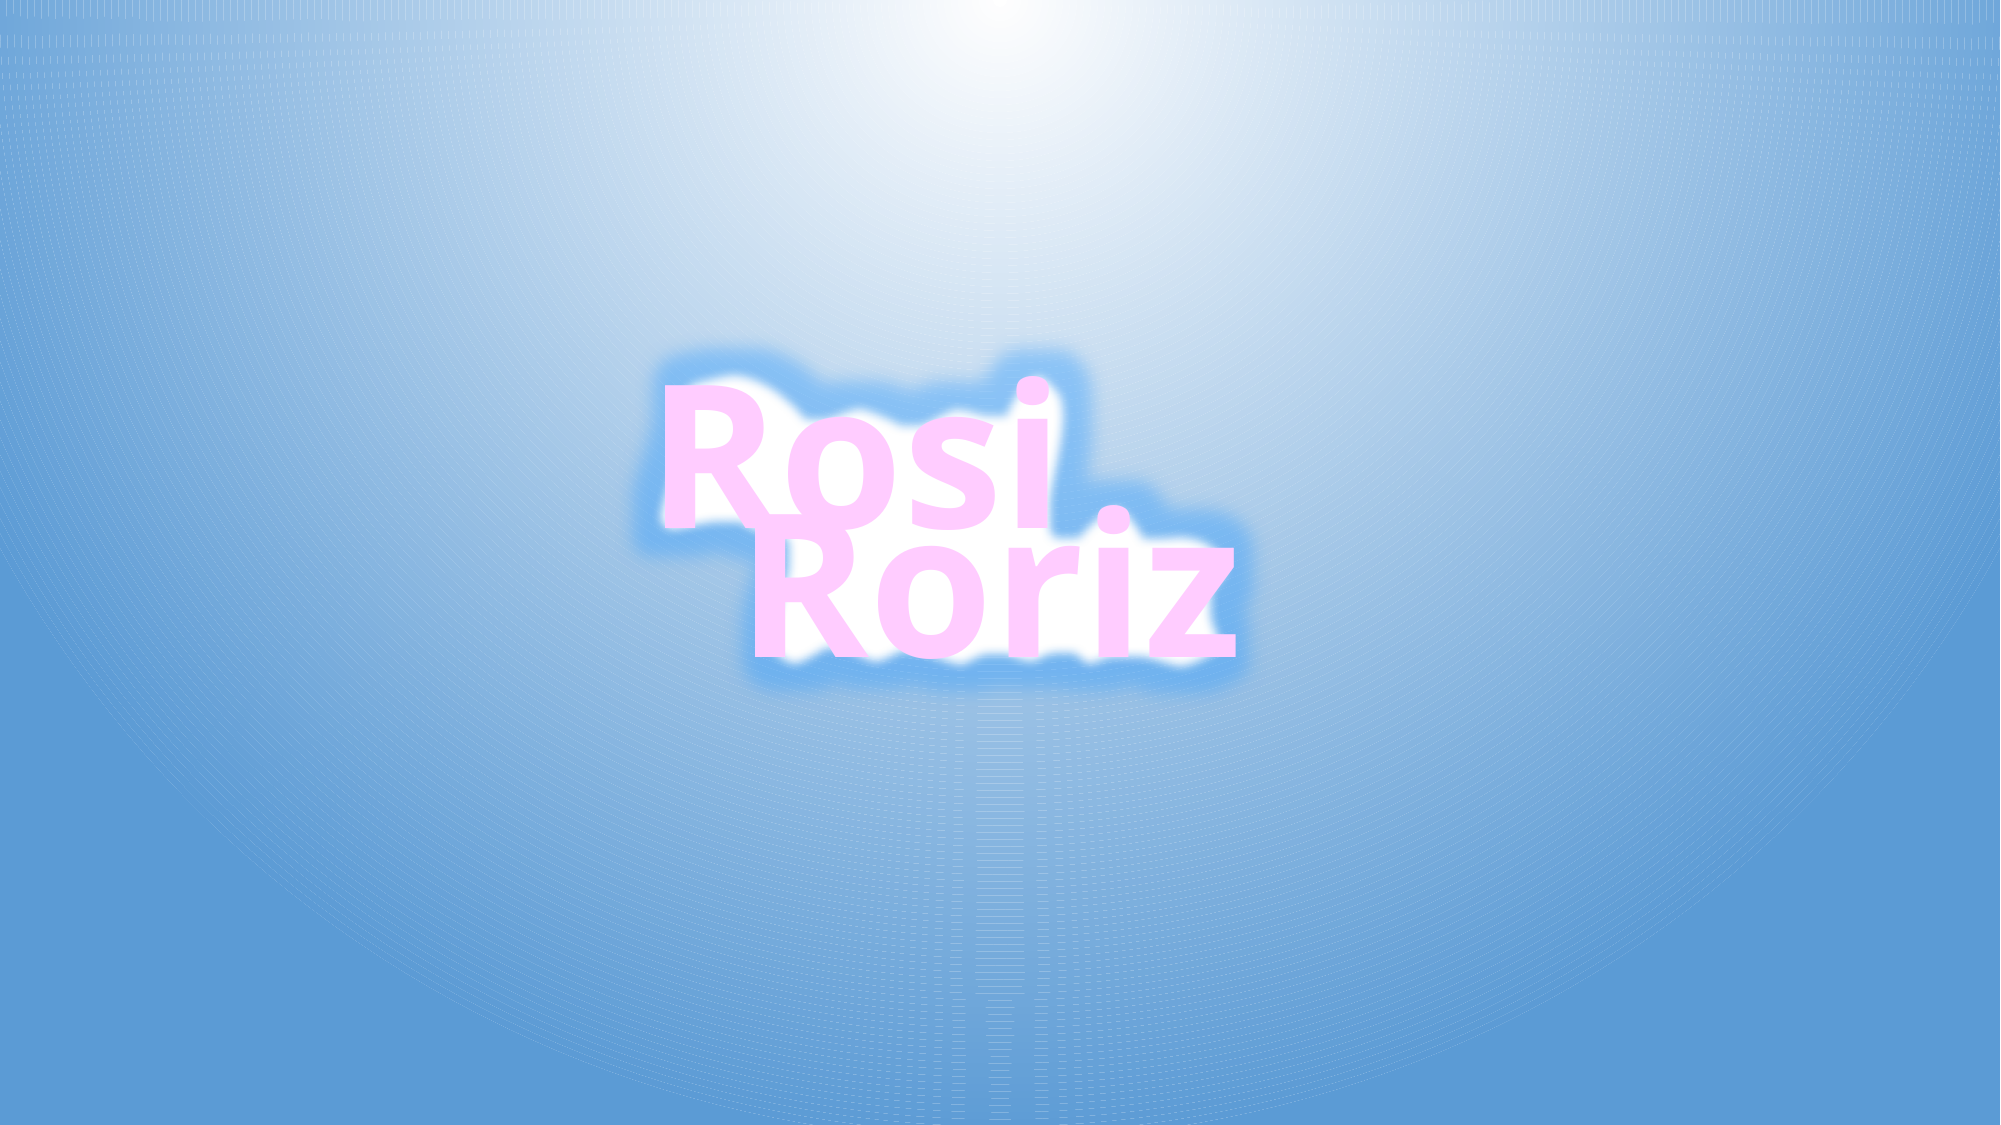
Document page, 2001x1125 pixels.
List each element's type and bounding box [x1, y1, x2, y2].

text_box [332, 321, 1514, 708]
